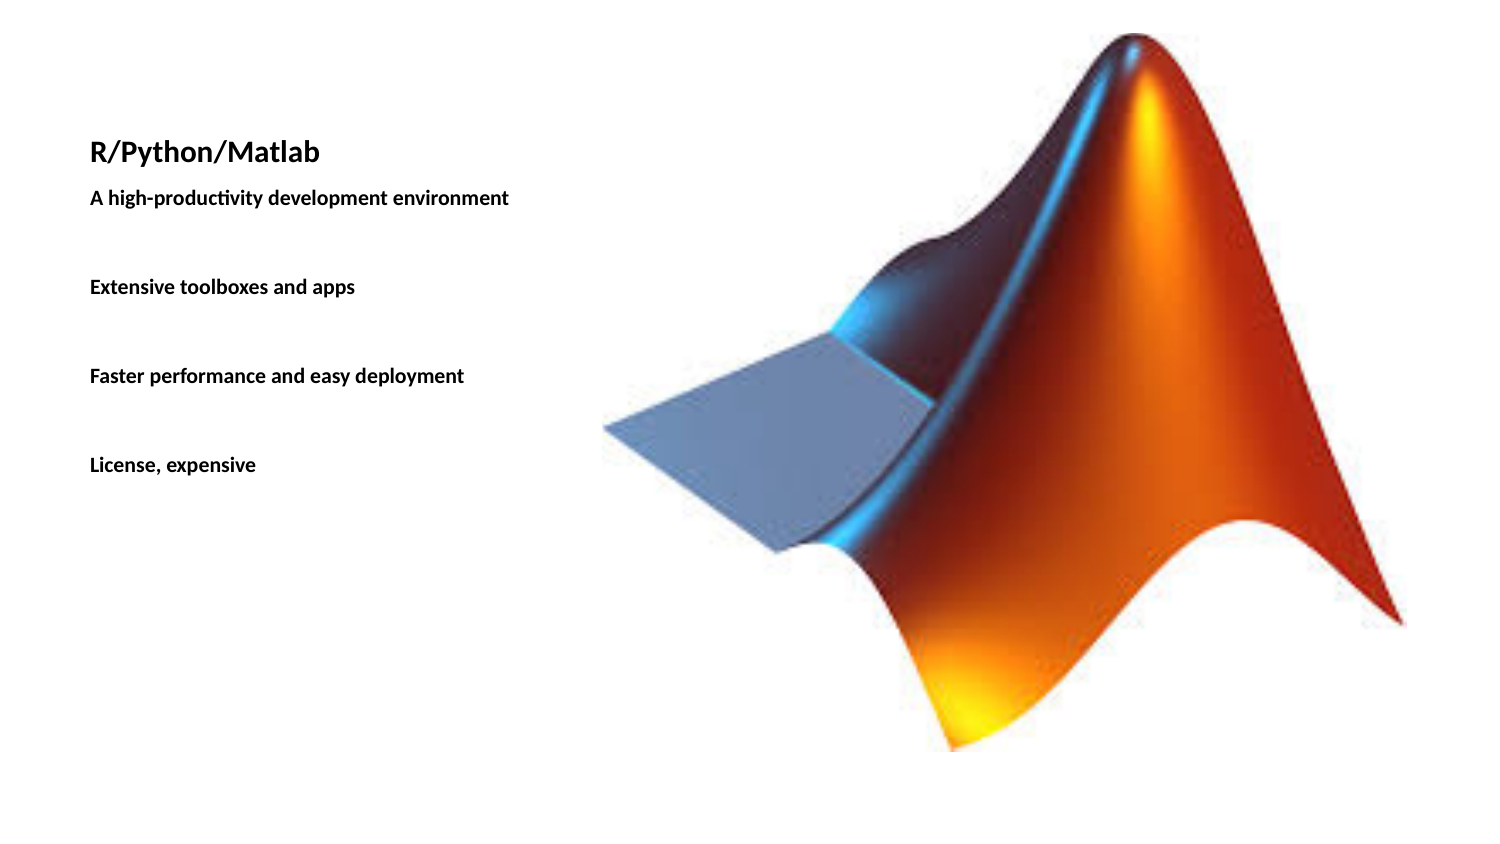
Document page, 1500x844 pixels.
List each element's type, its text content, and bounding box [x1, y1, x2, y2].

title R/Python/Matlab [75, 33, 569, 176]
picture [601, 33, 1407, 753]
list A high-productivity development environment Extensive toolboxes and apps Faster performance and easy deployment License, expensive [75, 176, 569, 754]
